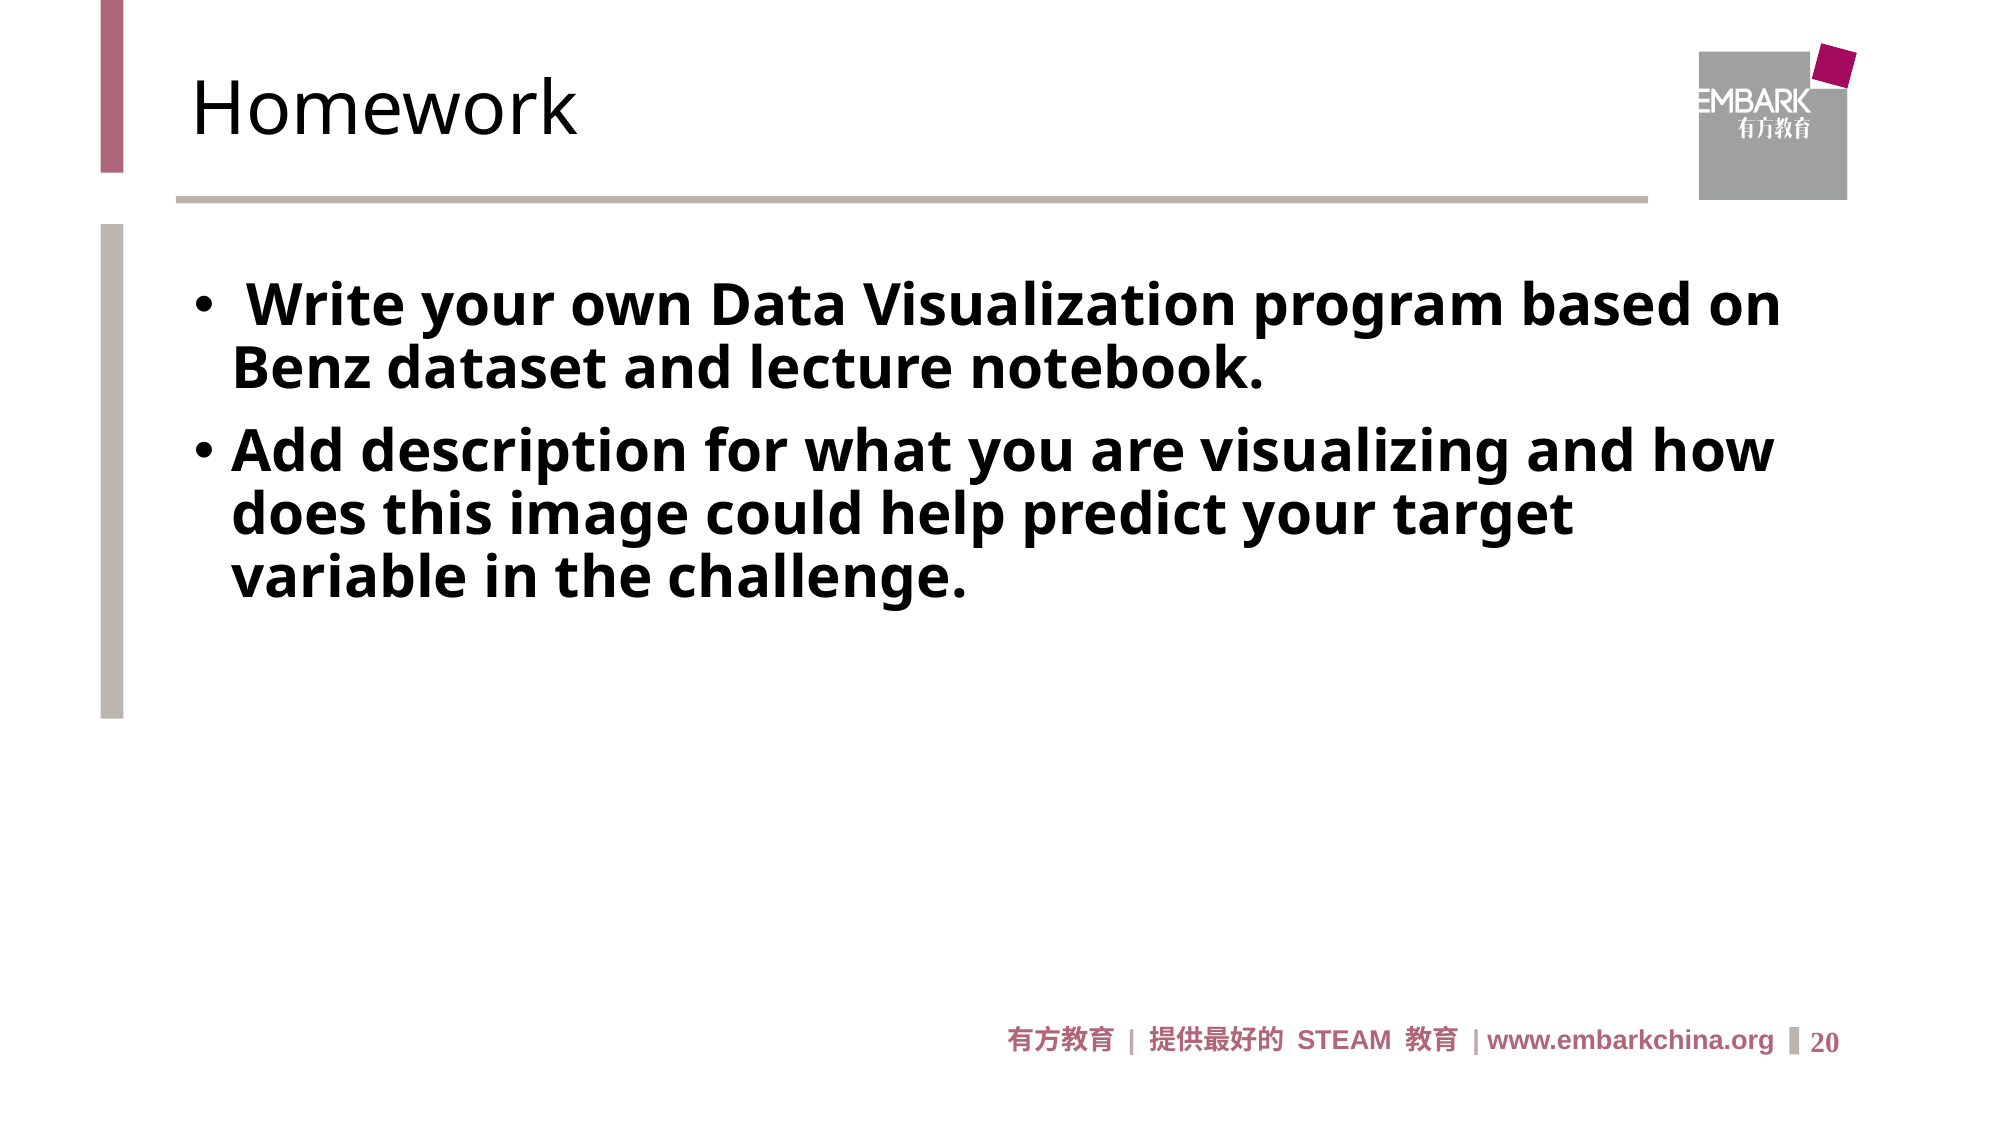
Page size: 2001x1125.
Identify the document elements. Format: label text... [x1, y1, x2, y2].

title Homework [175, 59, 1649, 162]
slide_number 20 [1789, 1010, 1861, 1071]
picture [1695, 43, 1857, 200]
text_box Write your own Data Visualization program based on Benz dataset and lecture notebook. Add description for what you are visualizing and how does this image could help predict your target variable in the challenge. [178, 267, 1825, 808]
